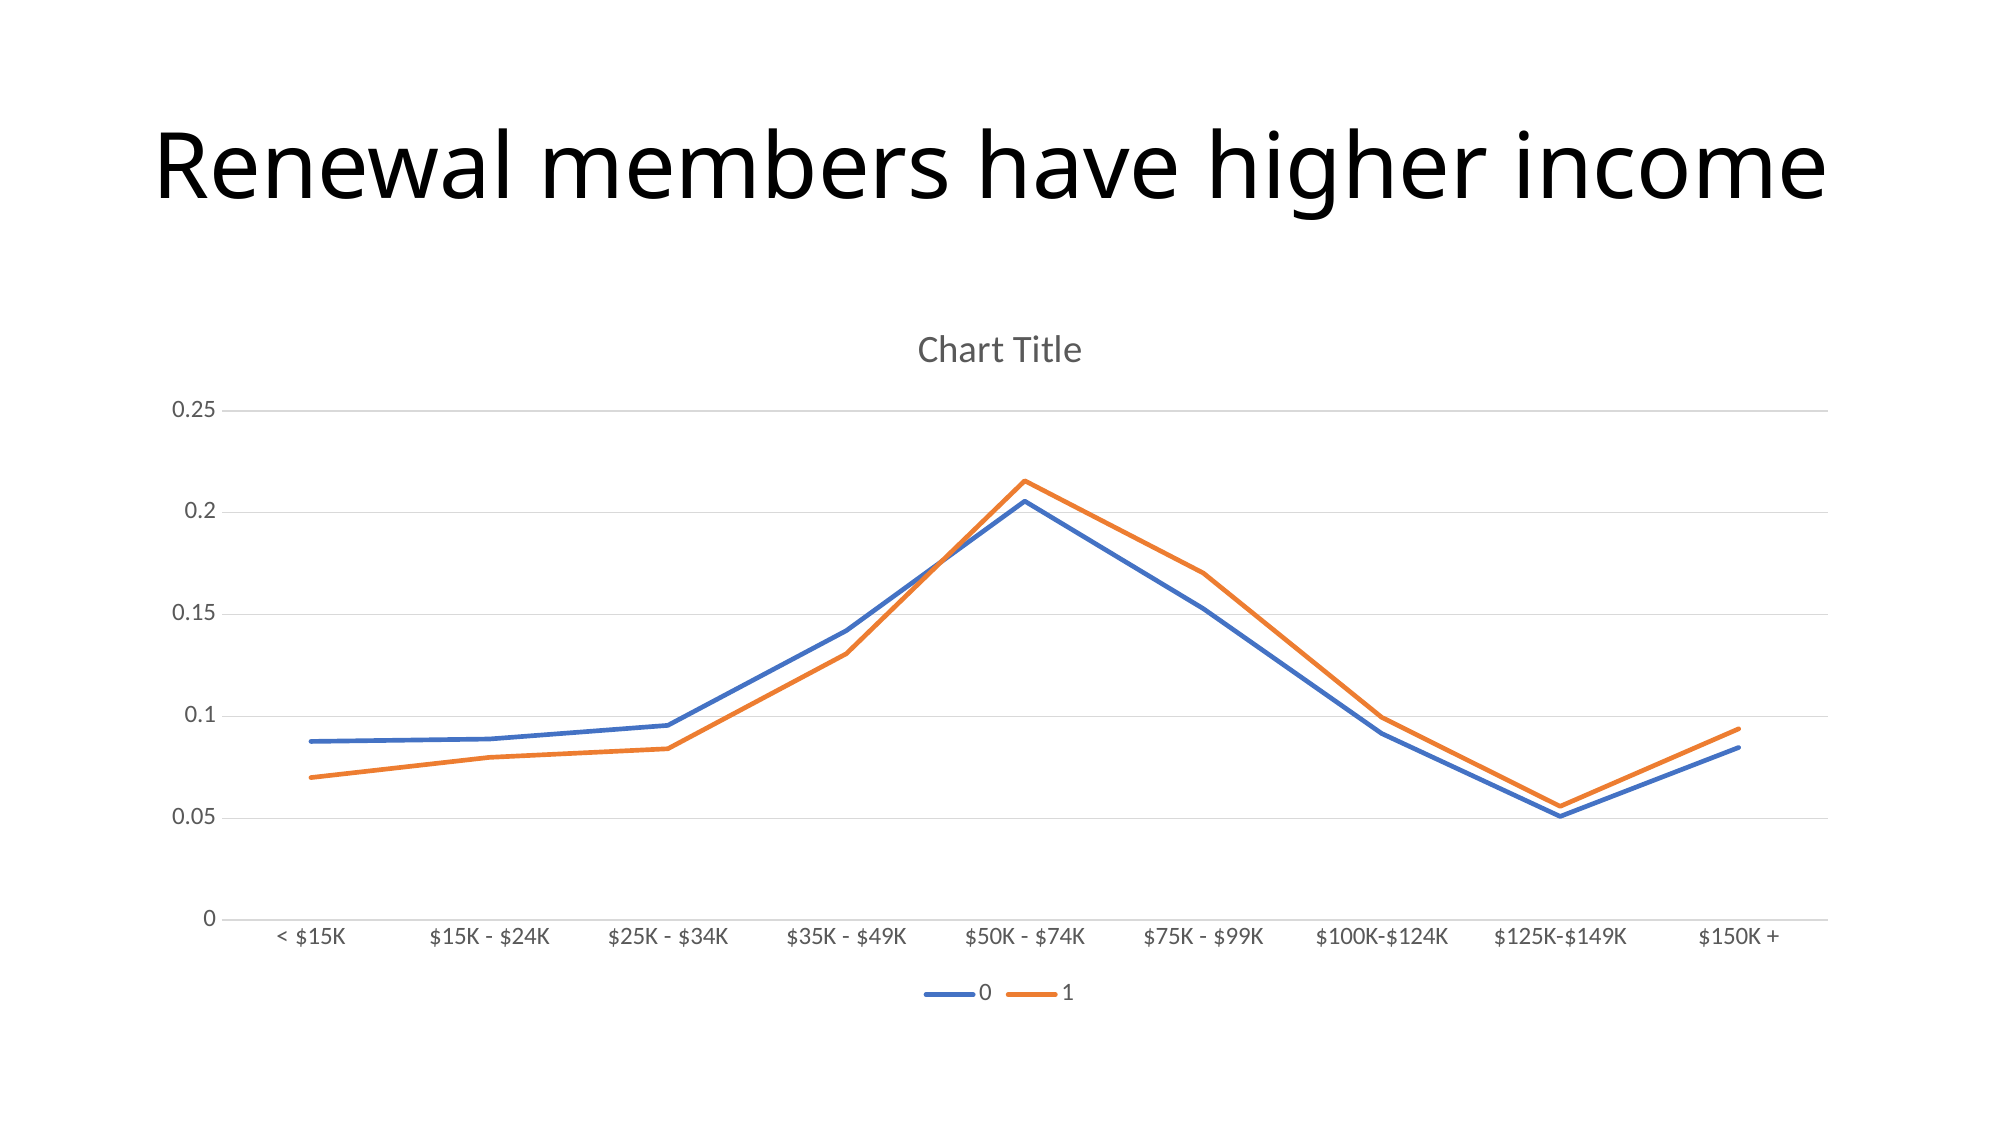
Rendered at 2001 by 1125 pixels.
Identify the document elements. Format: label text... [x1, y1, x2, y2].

title Renewal members have higher income [137, 59, 1863, 278]
chart [137, 299, 1863, 1014]
